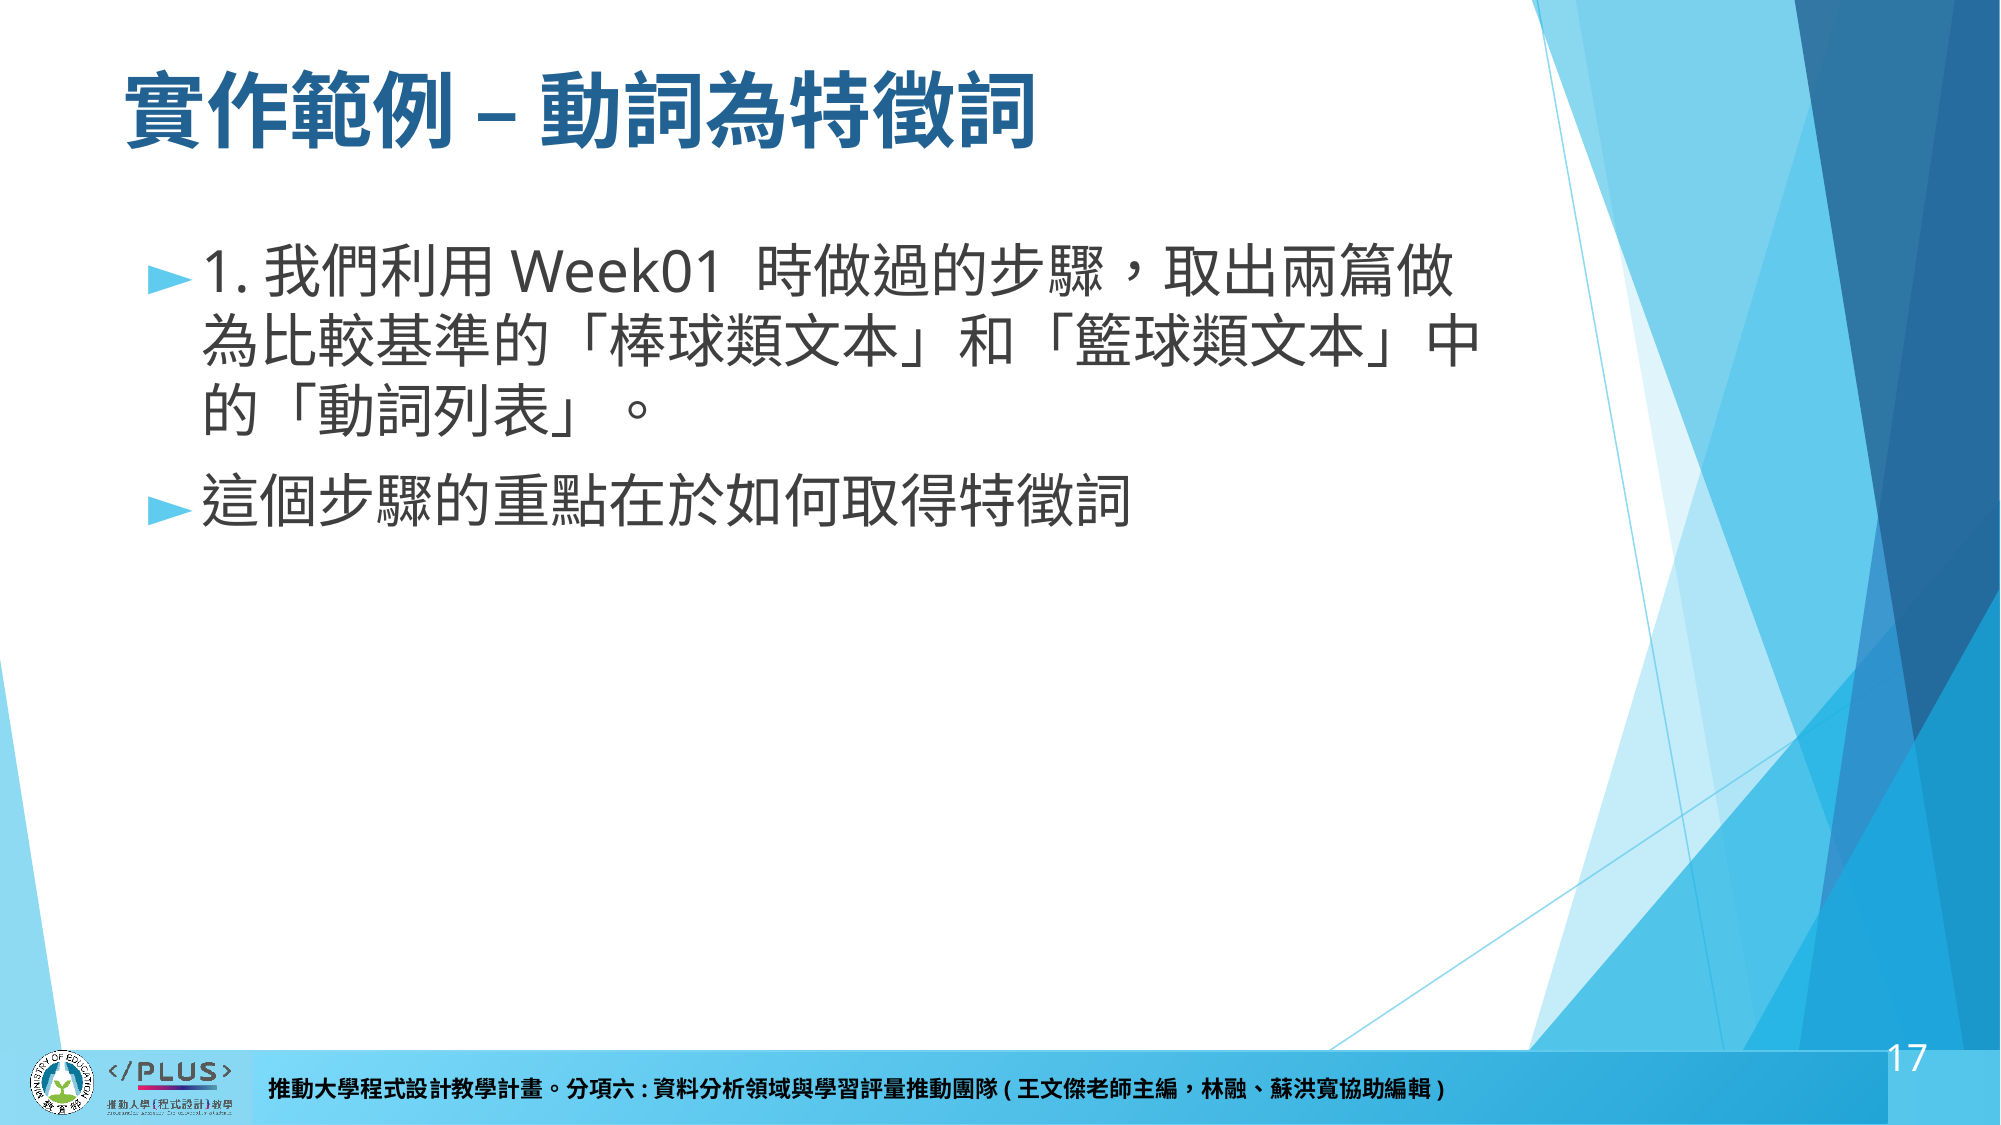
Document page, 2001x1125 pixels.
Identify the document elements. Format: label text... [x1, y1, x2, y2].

slide_number 17 [1831, 1029, 1944, 1090]
title 實作範例 – 動詞為特徵詞 [107, 50, 1519, 175]
picture [30, 1050, 94, 1115]
list 1.我們利用Week01 時做過的步驟，取出兩篇做為比較基準的「棒球類文本」和「籃球類文本」中的「動詞列表」。 這個步驟的重點在於如何取得特徵詞 [111, 226, 1522, 992]
picture [107, 1061, 232, 1115]
